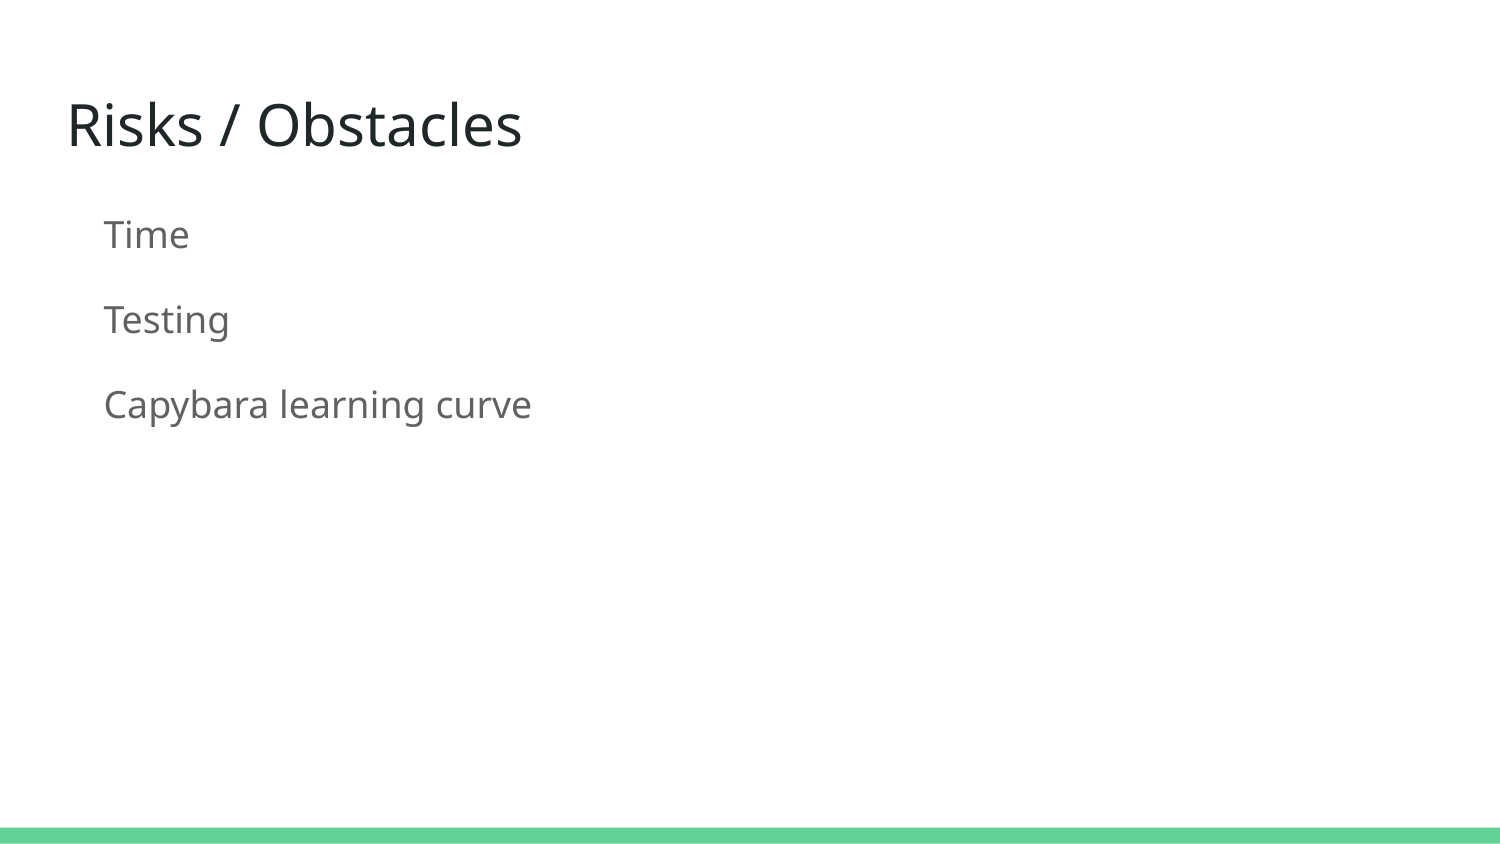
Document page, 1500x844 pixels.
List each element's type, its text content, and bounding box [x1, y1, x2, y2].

title Risks / Obstacles [51, 72, 1449, 167]
list Time Testing Capybara learning curve [51, 189, 1449, 750]
